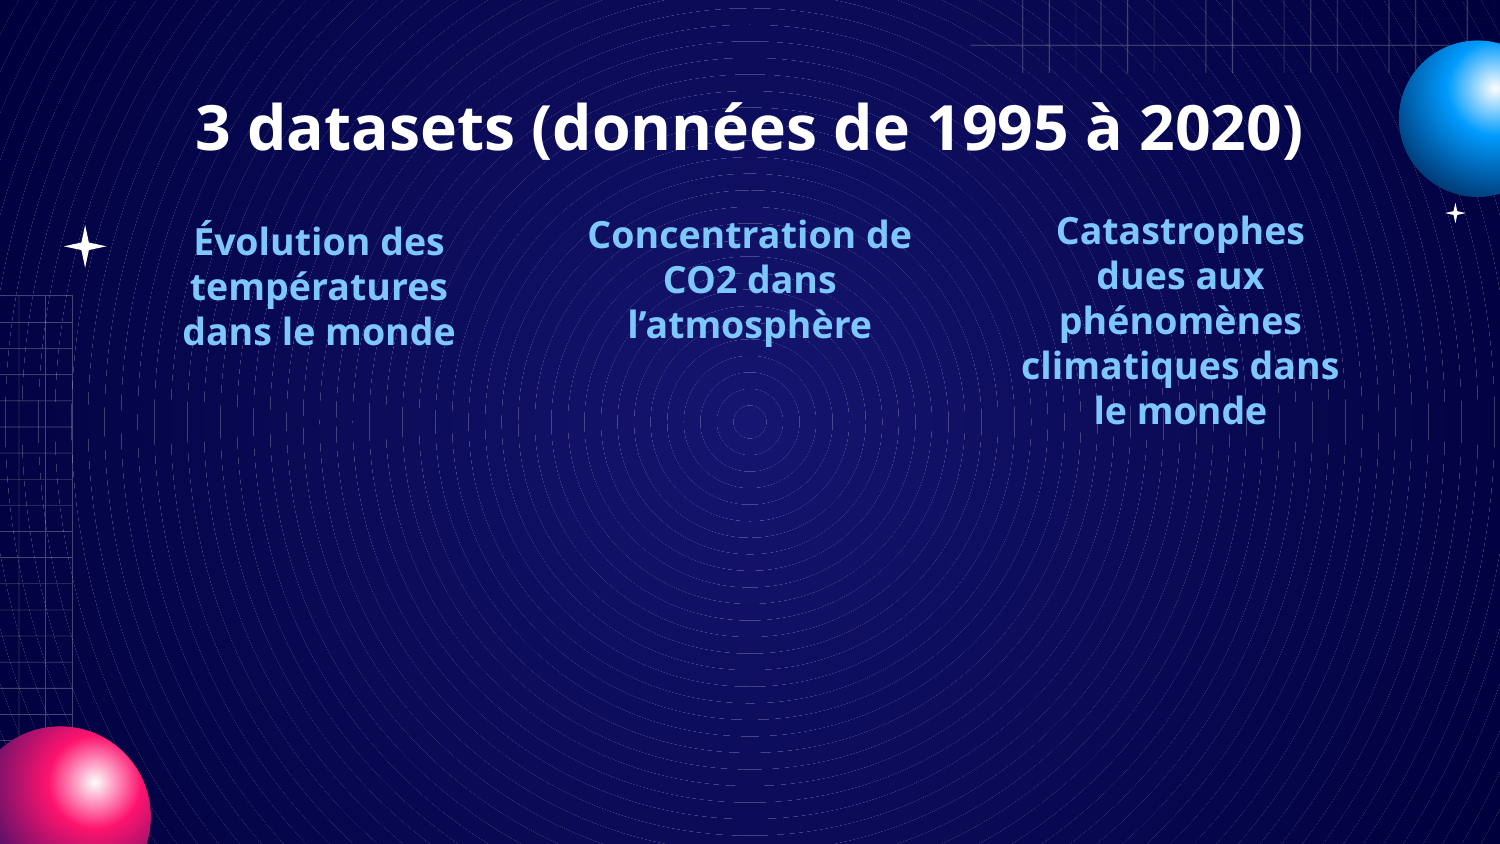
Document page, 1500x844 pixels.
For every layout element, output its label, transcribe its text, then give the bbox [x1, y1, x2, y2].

subtitle Évolution des températures dans le monde [135, 332, 504, 368]
subtitle Catastrophes dues aux phénomènes climatiques dans le monde [996, 332, 1365, 447]
picture [0, 723, 153, 844]
subtitle Concentration de CO2 dans l’atmosphère [566, 332, 934, 359]
picture [1394, 37, 1500, 203]
title 3 datasets (données de 1995 à 2020) [118, 72, 1382, 167]
